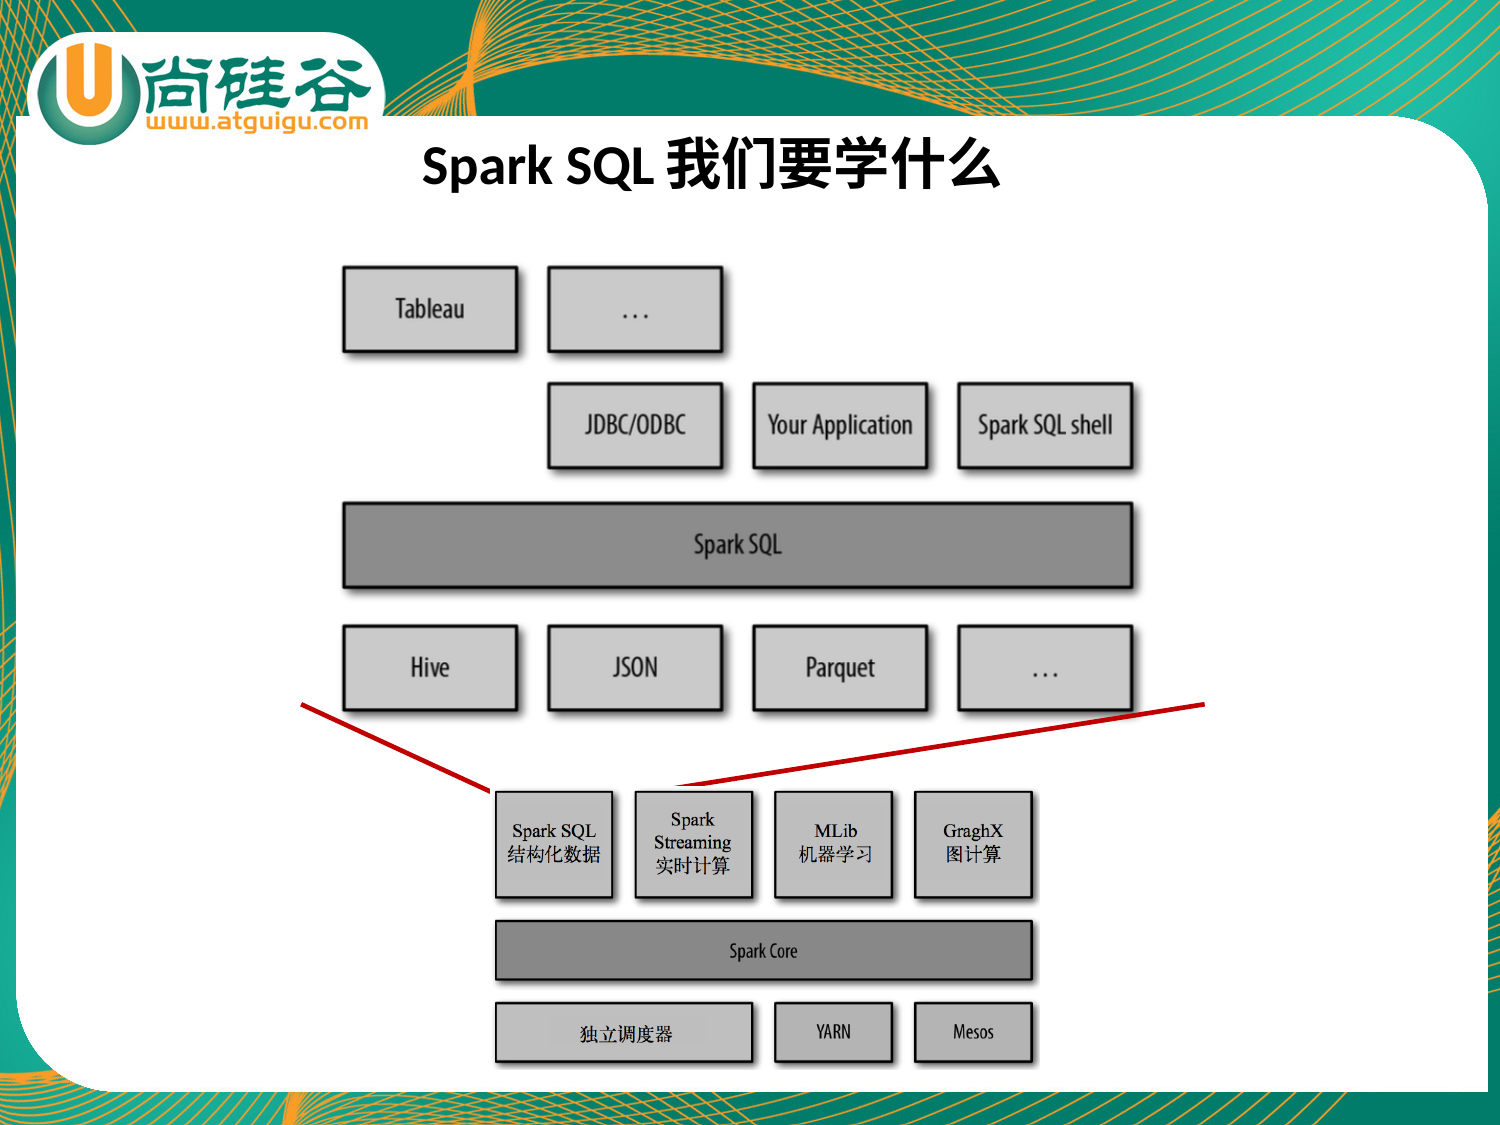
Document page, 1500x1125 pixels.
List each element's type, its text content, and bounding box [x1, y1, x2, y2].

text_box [300, 703, 503, 798]
picture [0, 0, 1500, 1125]
title Spark SQL我们要学什么 [301, 120, 1124, 203]
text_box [607, 703, 1205, 799]
